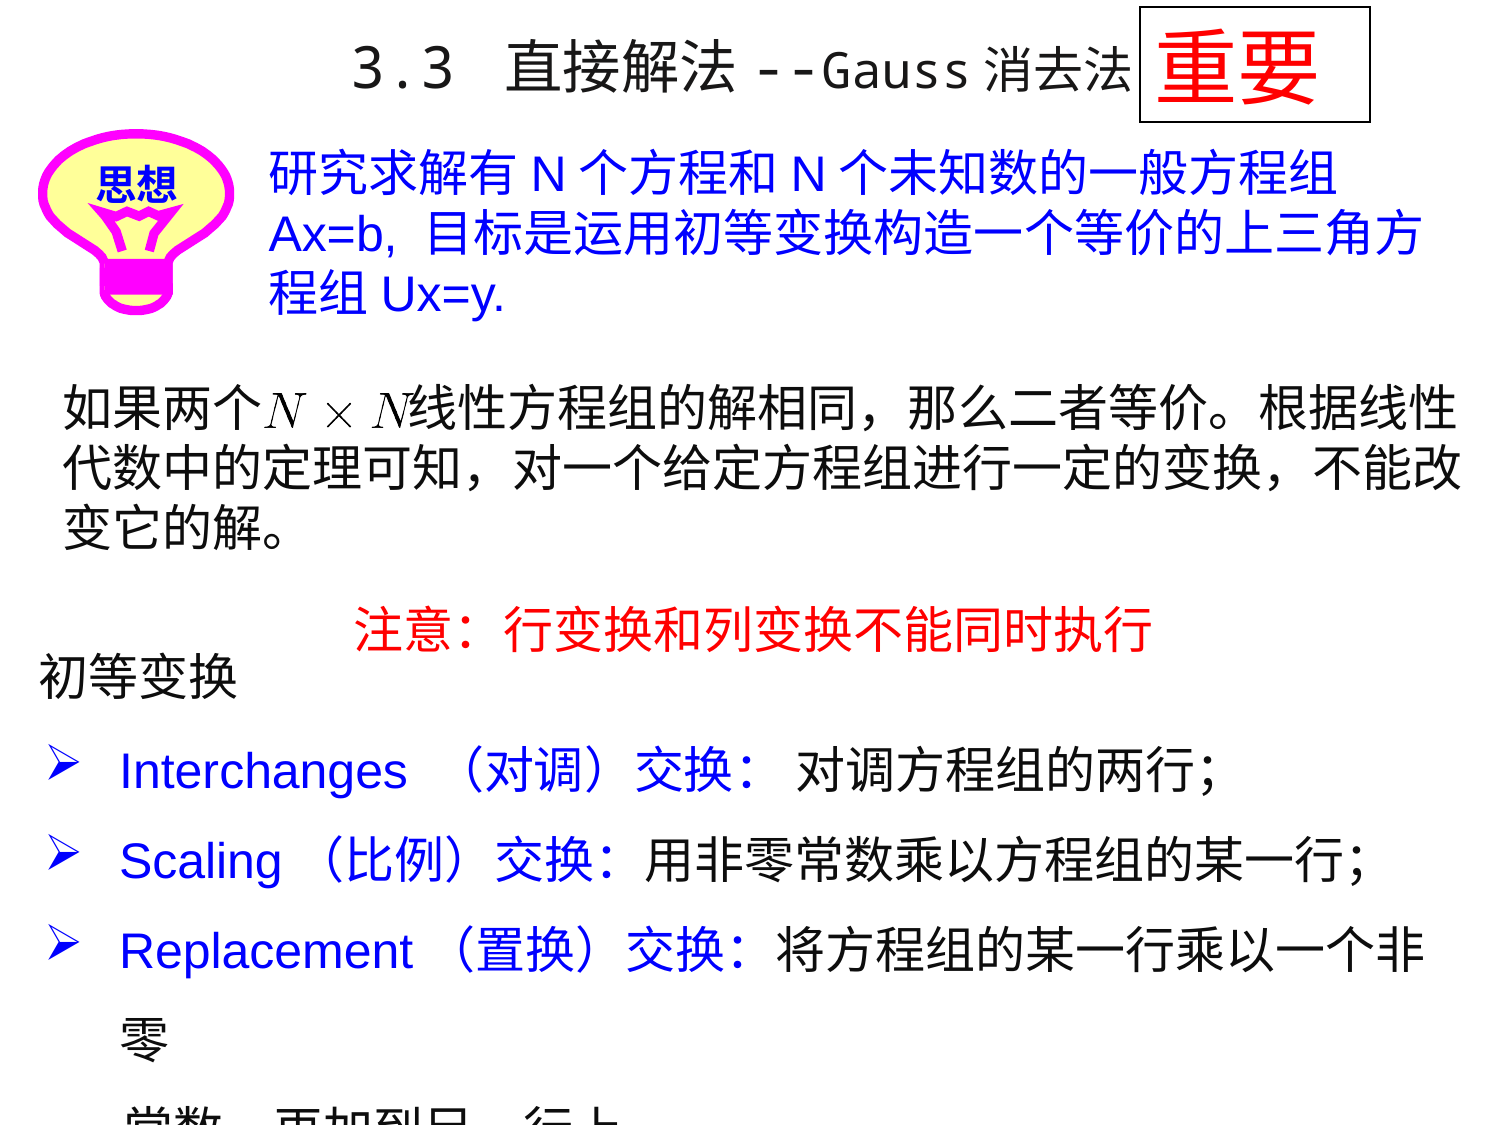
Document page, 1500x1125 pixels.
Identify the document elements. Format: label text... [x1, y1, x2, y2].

text_box 研究求解有N个方程和N个未知数的一般方程组Ax=b, 目标是运用初等变换构造一个等价的上三角方程组Ux=y. [253, 133, 1459, 329]
text_box 如果两个 线性方程组的解相同，那么二者等价。根据线性代数中的定理可知，对一个给定方程组进行一定的变换，不能改变它的解。 [47, 369, 1479, 564]
text_box Interchanges （对调）交换： 对调方程组的两行； Scaling（比例）交换：用非零常数乘以方程组的某一行； Replacement（置换）交换：将方程组的某一行乘以一个非零 常数，再加到另一行上。 [29, 701, 1471, 1125]
text_box 思想 [42, 133, 230, 311]
text_box 注意：行变换和列变换不能同时执行 [339, 591, 1338, 667]
text_box 重要 [1139, 6, 1371, 123]
picture [264, 393, 414, 428]
text_box 初等变换 [23, 638, 485, 713]
text_box 3.3 直接解法--Gauss消去法 [335, 22, 1139, 108]
